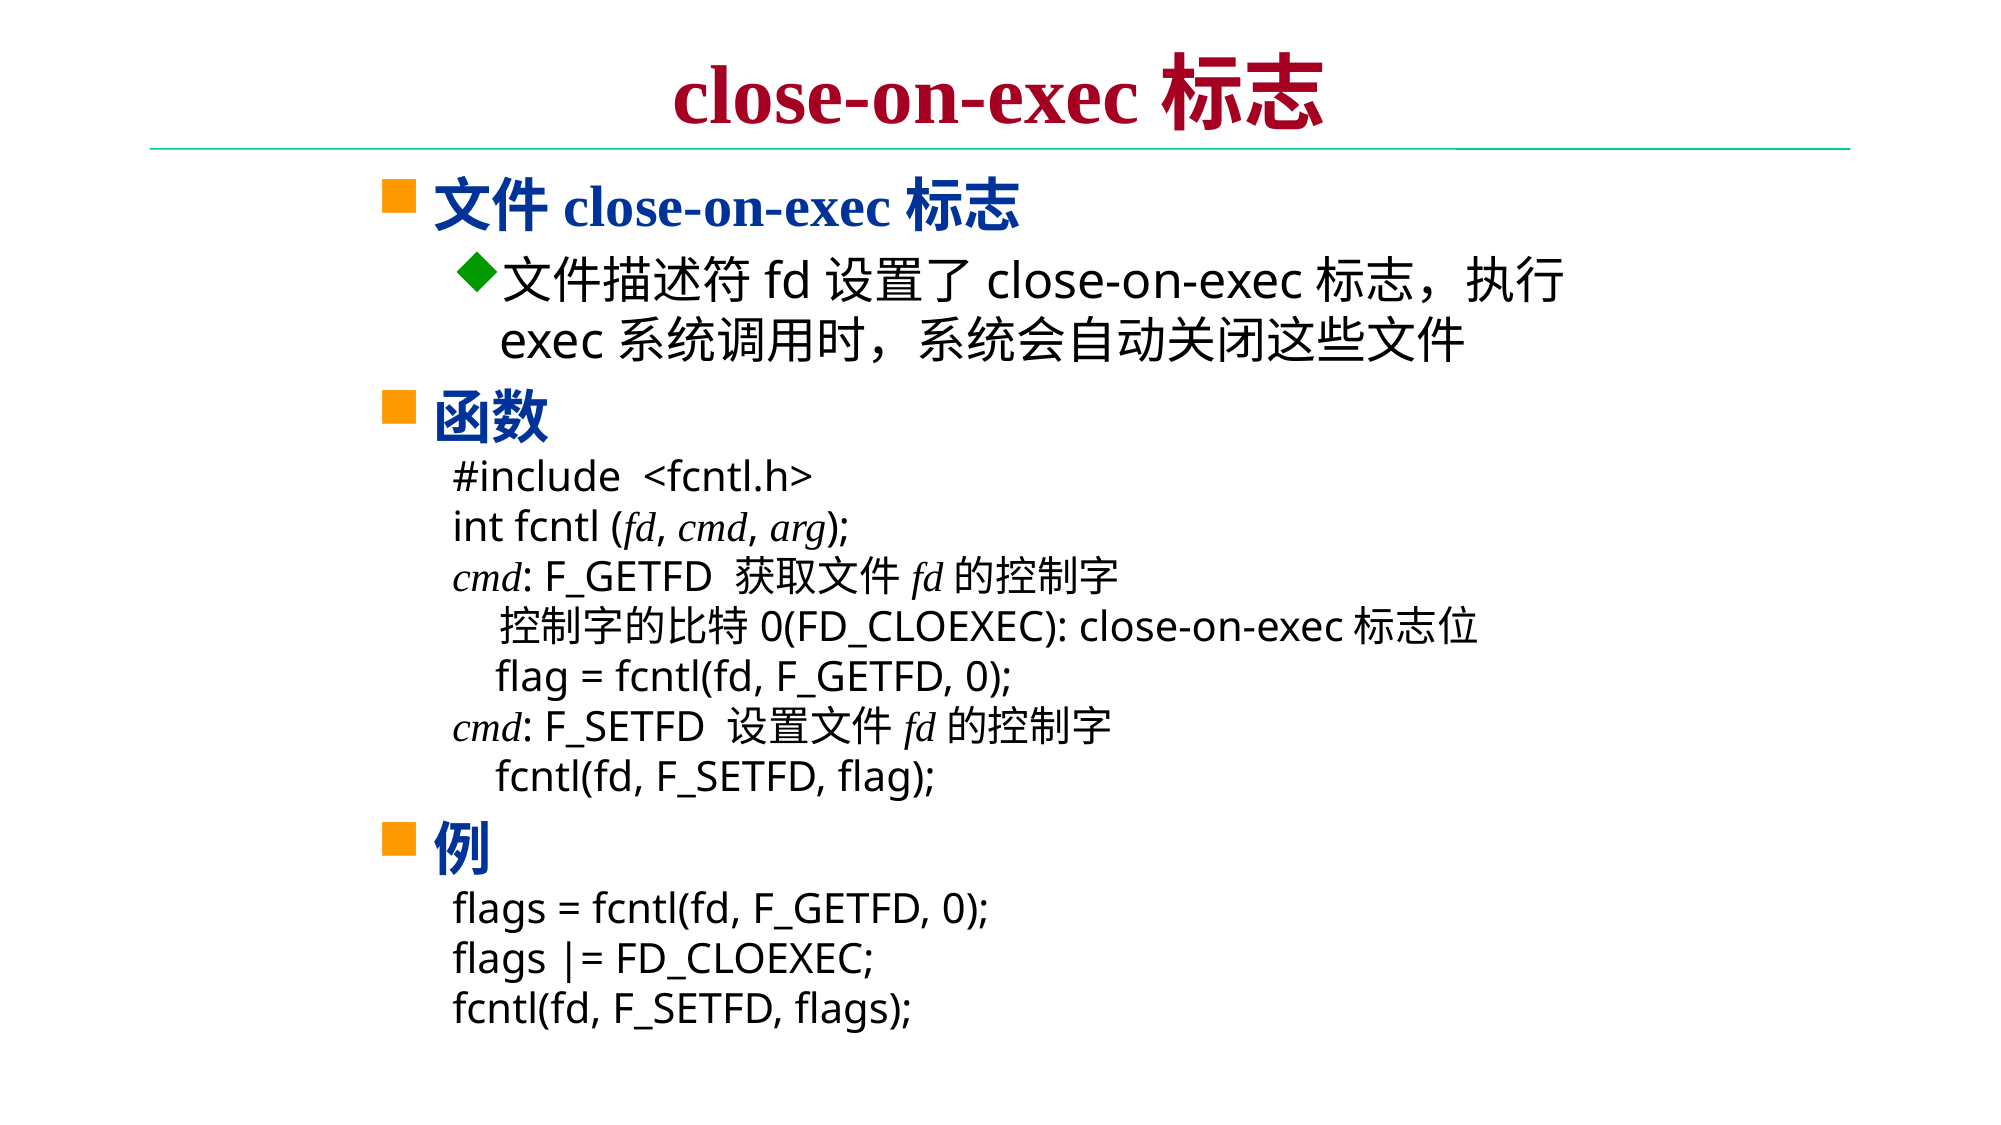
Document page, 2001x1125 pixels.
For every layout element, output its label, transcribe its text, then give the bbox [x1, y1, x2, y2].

list 文件close-on-exec标志 文件描述符fd设置了close-on-exec标志，执行exec系统调用时，系统会自动关闭这些文件 函数 #include <fcntl.h> int fcntl (fd, cmd, arg); cmd: F_GETFD 获取文件fd的控制字 控制字的比特0(FD_CLOEXEC): close-on-exec标志位 flag = fcntl(fd, F_GETFD, 0); cmd: F_SETFD 设置文件fd的控制字 fcntl(fd, F_SETFD, flag); 例 flags = fcntl(fd, F_GETFD, 0); flags |= FD_CLOEXEC; fcntl(fd, F_SETFD, flags); [362, 160, 1638, 1071]
title close-on-exec标志 [149, 31, 1850, 150]
